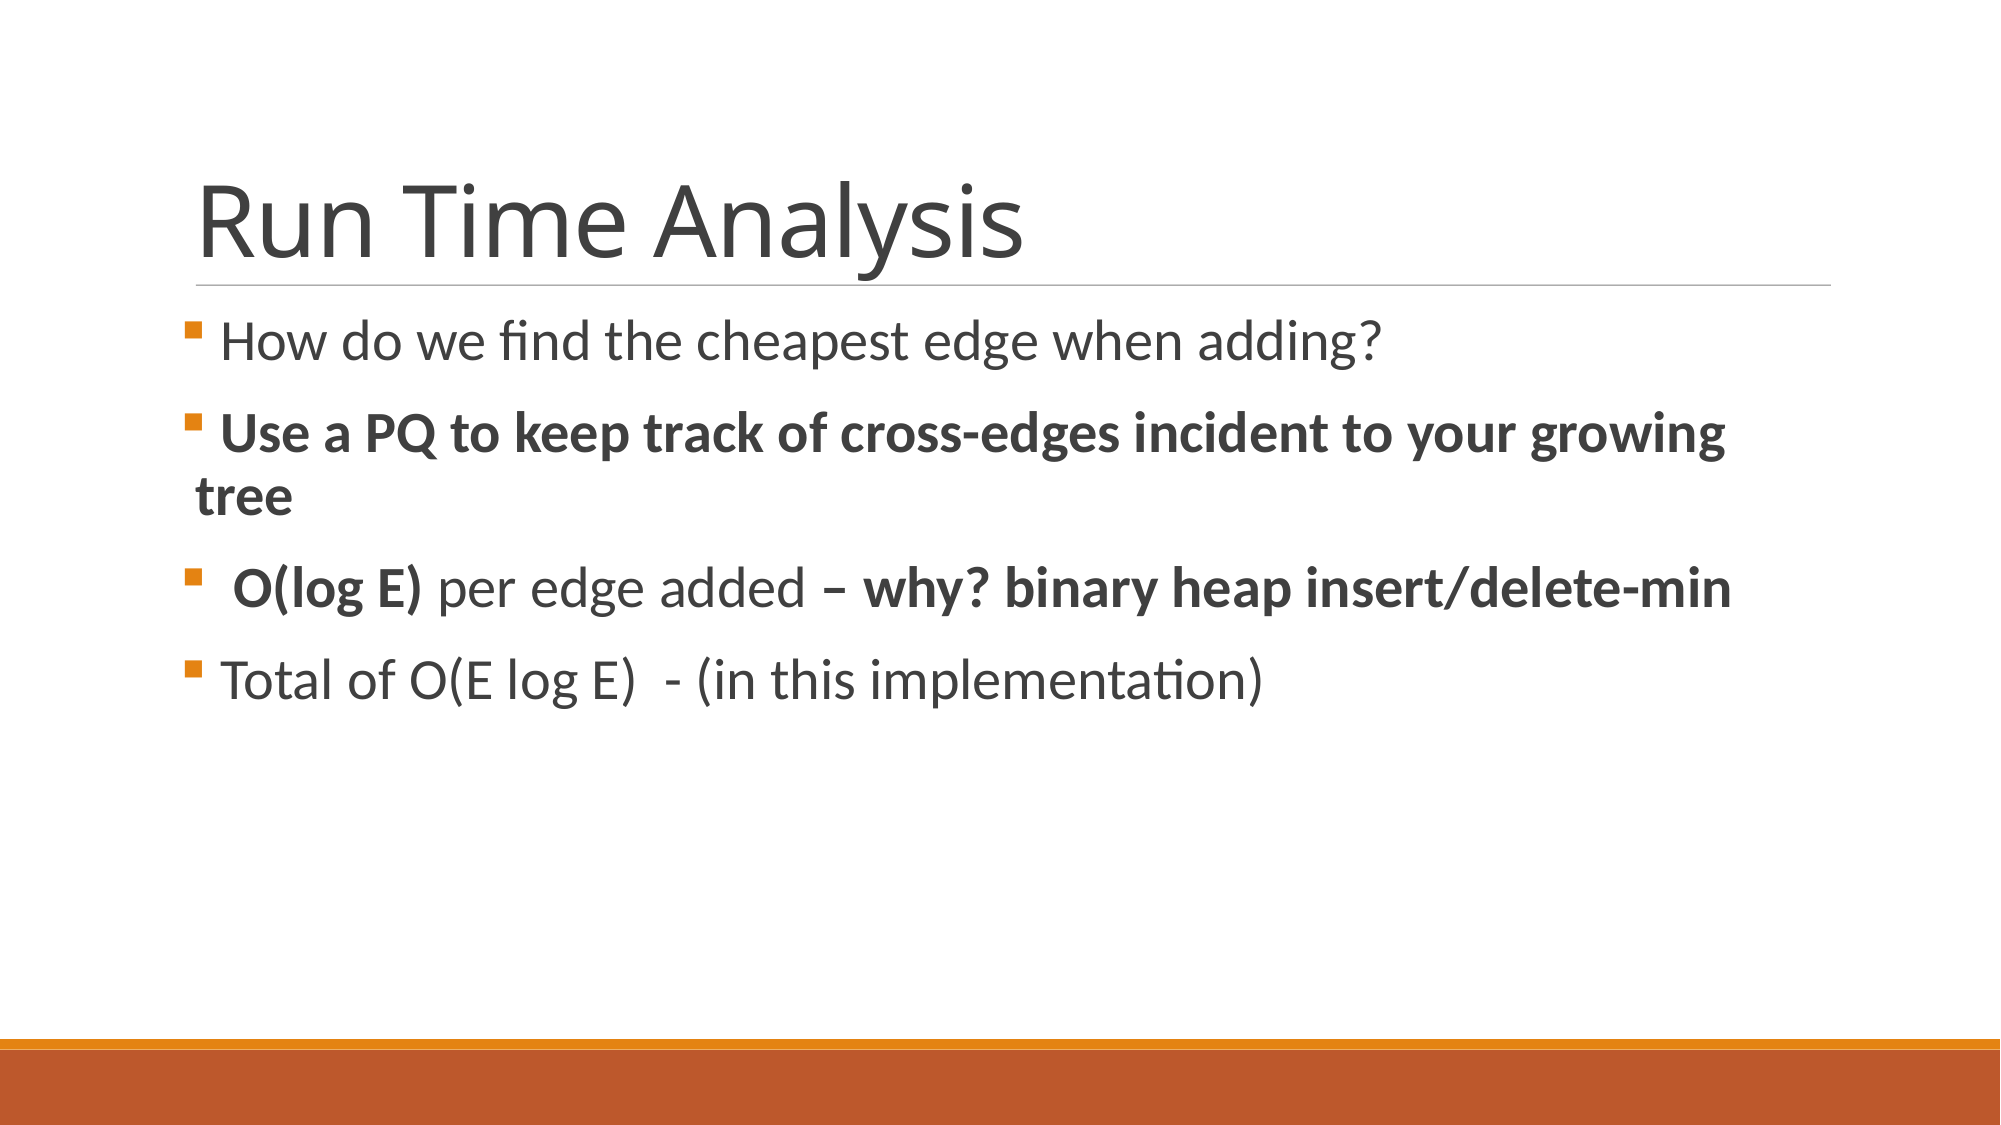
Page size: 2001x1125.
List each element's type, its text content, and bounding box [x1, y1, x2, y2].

text_box Run Time Analysis [180, 47, 1830, 285]
text_box How do we find the cheapest edge when adding? Use a PQ to keep track of cross-edges incident to your growing tree O(log E) per edge added – why? binary heap insert/delete-min Total of O(E log E) - (in this implementation) [180, 302, 1830, 963]
